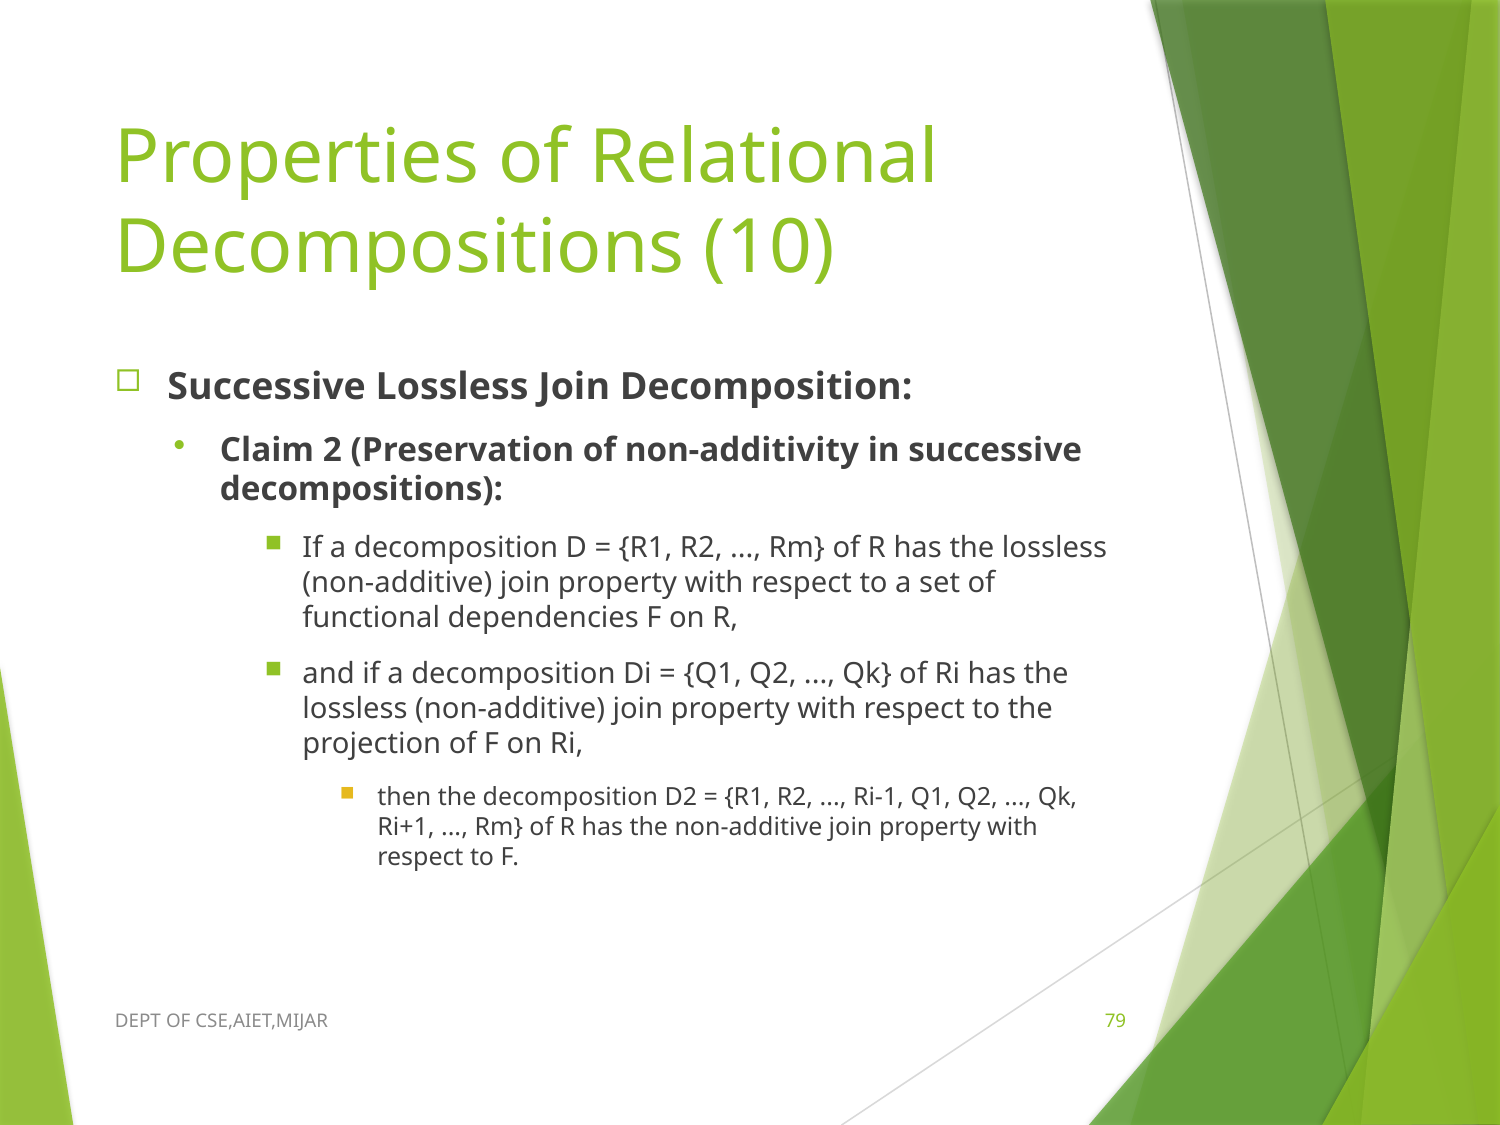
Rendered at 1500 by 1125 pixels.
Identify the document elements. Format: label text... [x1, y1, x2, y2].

title Properties of Relational Decompositions (10) [99, 99, 1142, 317]
footer DEPT OF CSE,AIET,MIJAR [99, 991, 859, 1051]
slide_number 79 [1057, 991, 1142, 1051]
list Successive Lossless Join Decomposition: Claim 2 (Preservation of non-additivity in successive decompositions): If a decomposition D = {R1, R2, ..., Rm} of R has the lossless (non-additive) join property with respect to a set of functional dependencies F on R, and if a decomposition Di = {Q1, Q2, ..., Qk} of Ri has the lossless (non-additive) join property with respect to the projection of F on Ri, then the decomposition D2 = {R1, R2, ..., Ri-1, Q1, Q2, ..., Qk, Ri+1, ..., Rm} of R has the non-additive join property with respect to F. [99, 354, 1142, 992]
